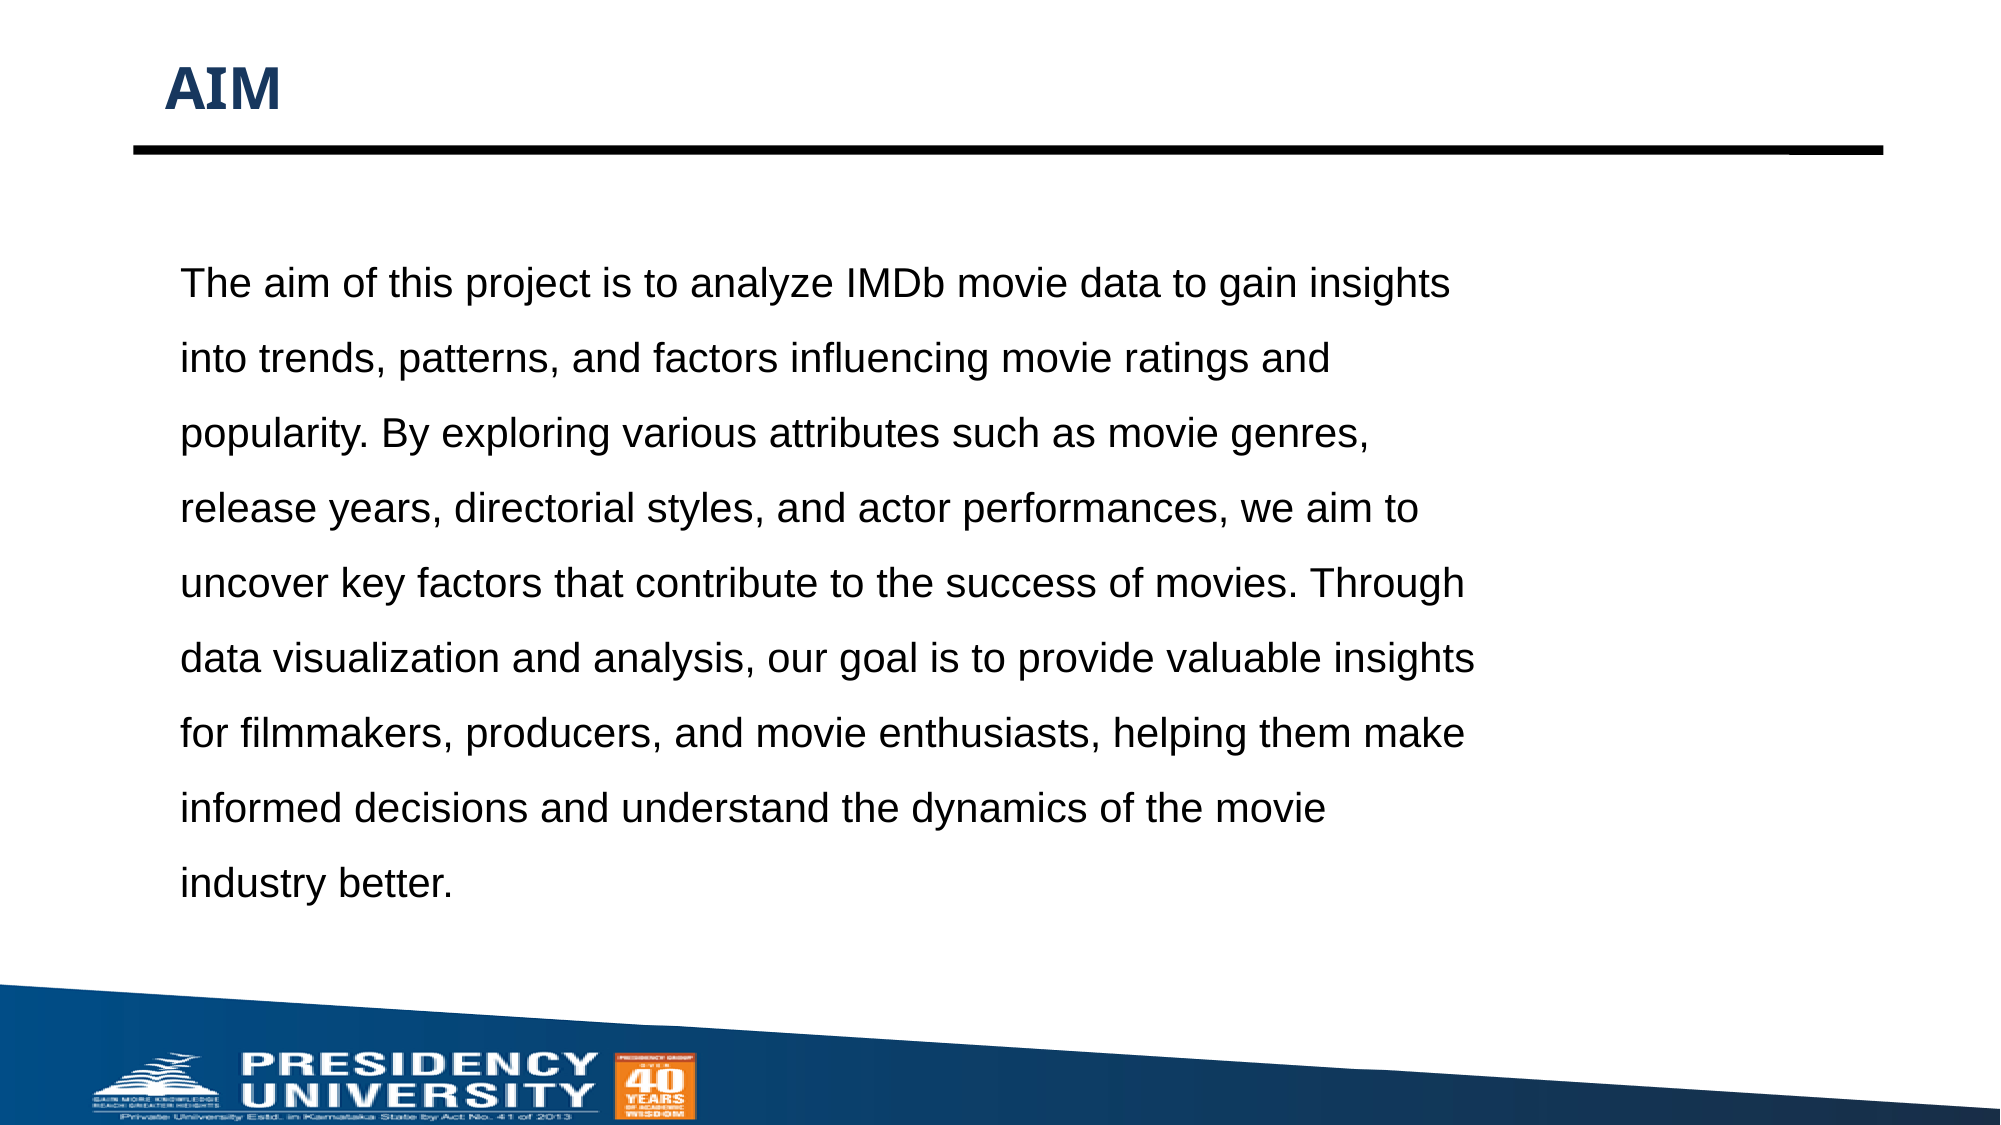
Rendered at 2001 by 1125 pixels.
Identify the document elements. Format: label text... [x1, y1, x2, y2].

title AIM [150, 46, 1901, 127]
picture [0, 982, 2000, 1125]
text_box The aim of this project is to analyze IMDb movie data to gain insights into trends, patterns, and factors influencing movie ratings and popularity. By exploring various attributes such as movie genres, release years, directorial styles, and actor performances, we aim to uncover key factors that contribute to the success of movies. Through data visualization and analysis, our goal is to provide valuable insights for filmmakers, producers, and movie enthusiasts, helping them make informed decisions and understand the dynamics of the movie industry better. [165, 223, 1500, 914]
